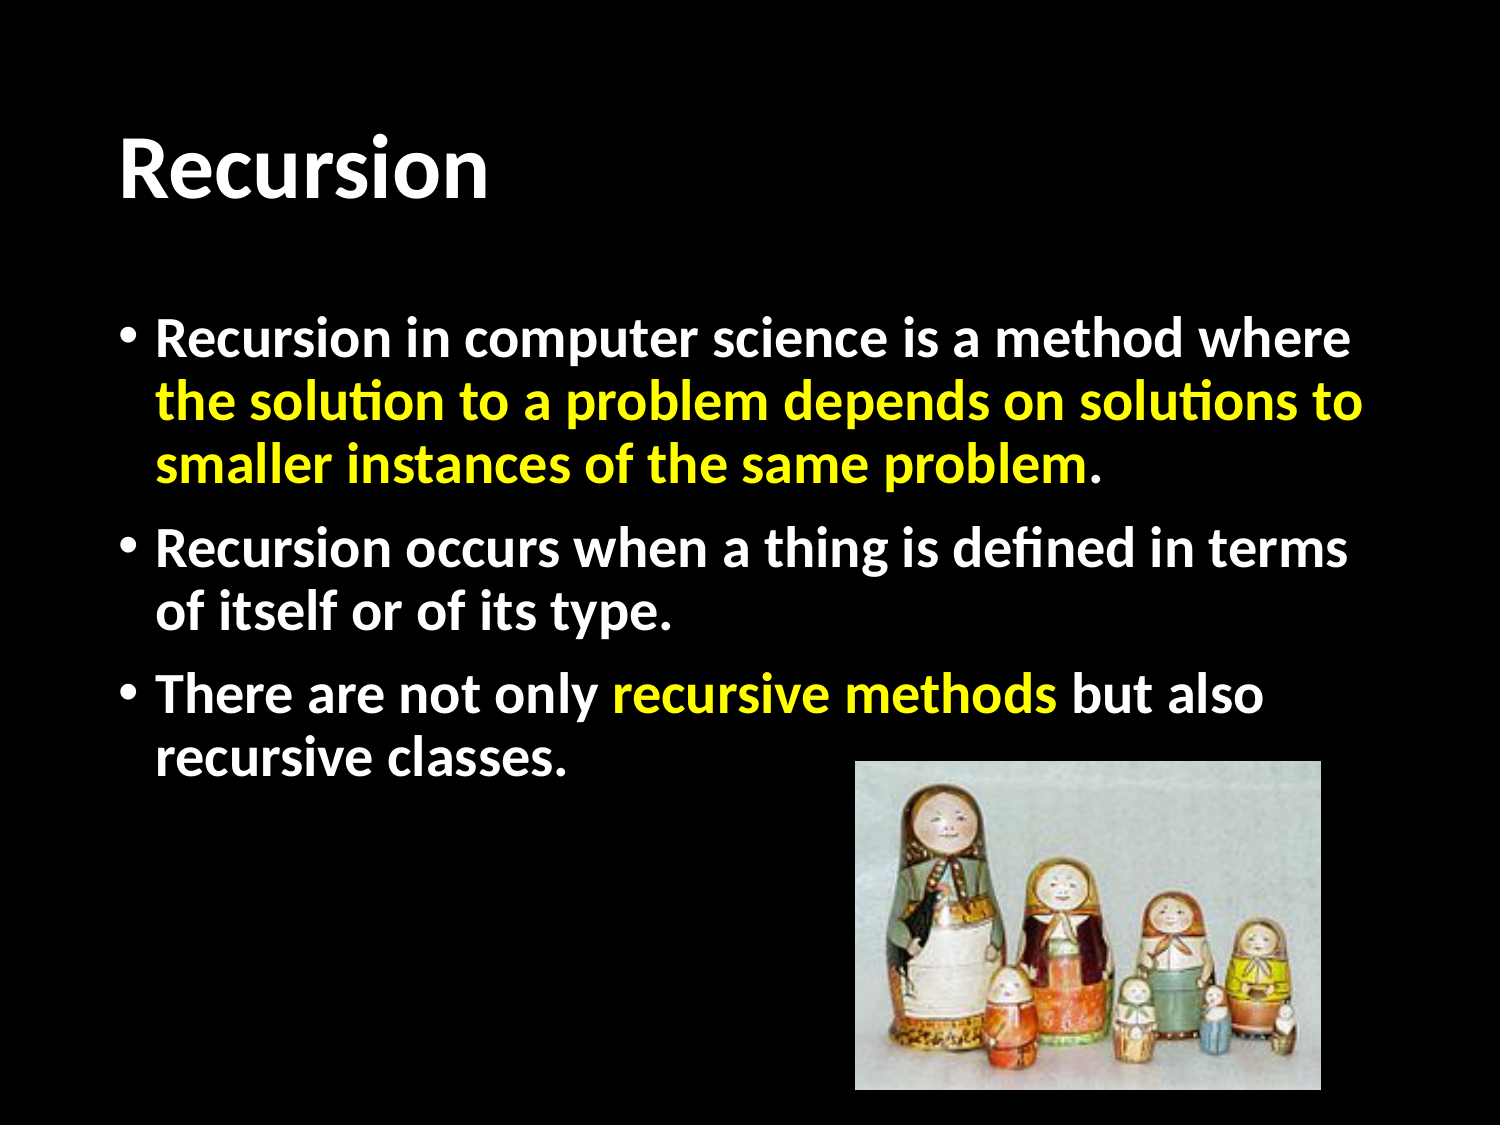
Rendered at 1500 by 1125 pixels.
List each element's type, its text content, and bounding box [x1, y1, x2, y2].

list Recursion in computer science is a method where the solution to a problem depends on solutions to smaller instances of the same problem. Recursion occurs when a thing is defined in terms of itself or of its type. There are not only recursive methods but also recursive classes. [103, 299, 1397, 1014]
picture [855, 761, 1321, 1090]
title Recursion [103, 59, 1397, 278]
